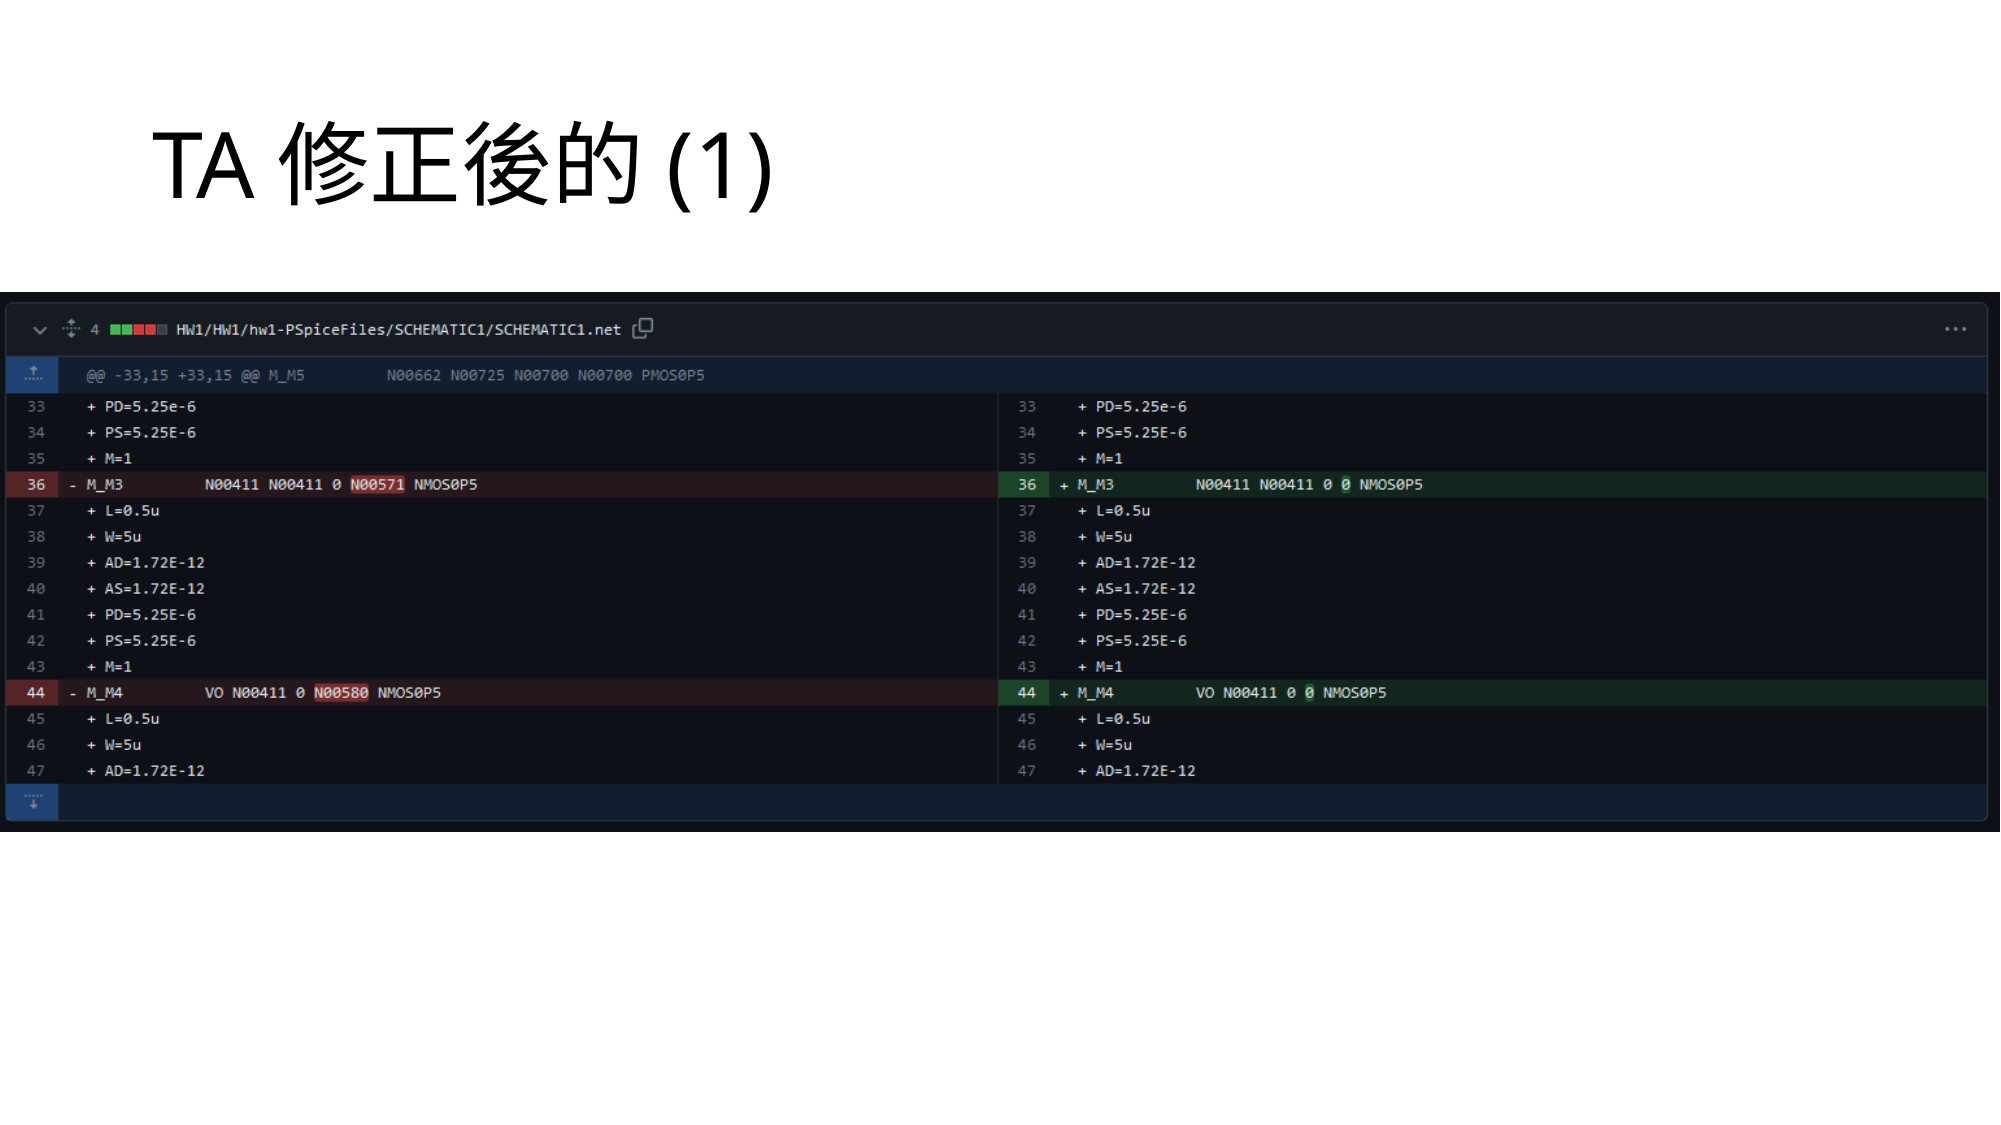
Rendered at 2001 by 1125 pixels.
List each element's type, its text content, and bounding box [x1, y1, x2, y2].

picture [0, 292, 2000, 832]
title TA修正後的(1) [137, 59, 1863, 278]
